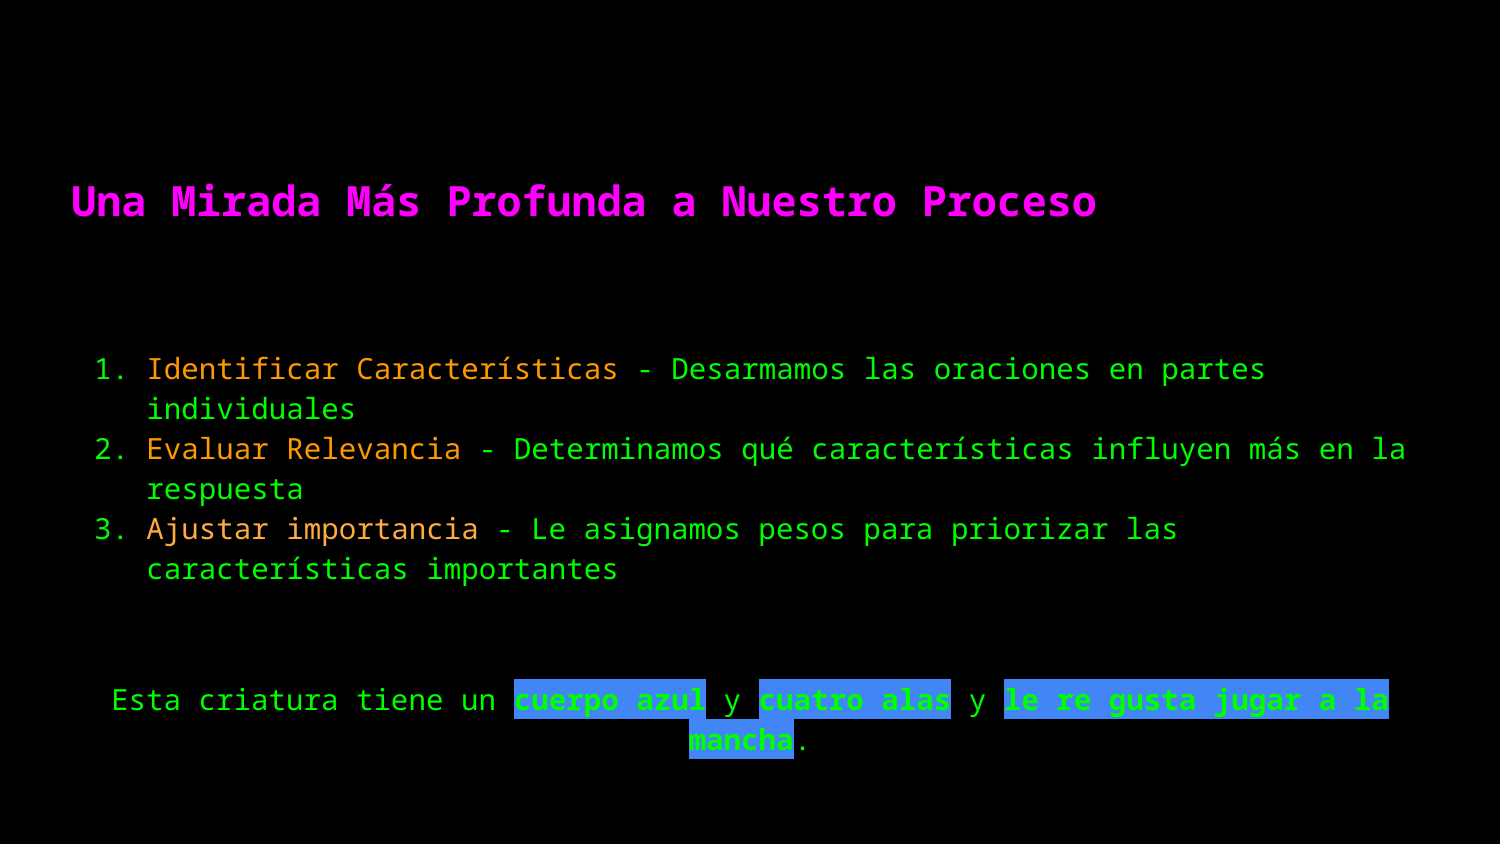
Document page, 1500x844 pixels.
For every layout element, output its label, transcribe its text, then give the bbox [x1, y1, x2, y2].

text_box Una Mirada Más Profunda a Nuestro Proceso Identificar Características - Desarmamos las oraciones en partes individuales Evaluar Relevancia - Determinamos qué características influyen más en la respuesta Ajustar importancia - Le asignamos pesos para priorizar las características importantes Esta criatura tiene un cuerpo azul y cuatro alas y le re gusta jugar a la mancha. [56, 152, 1444, 772]
